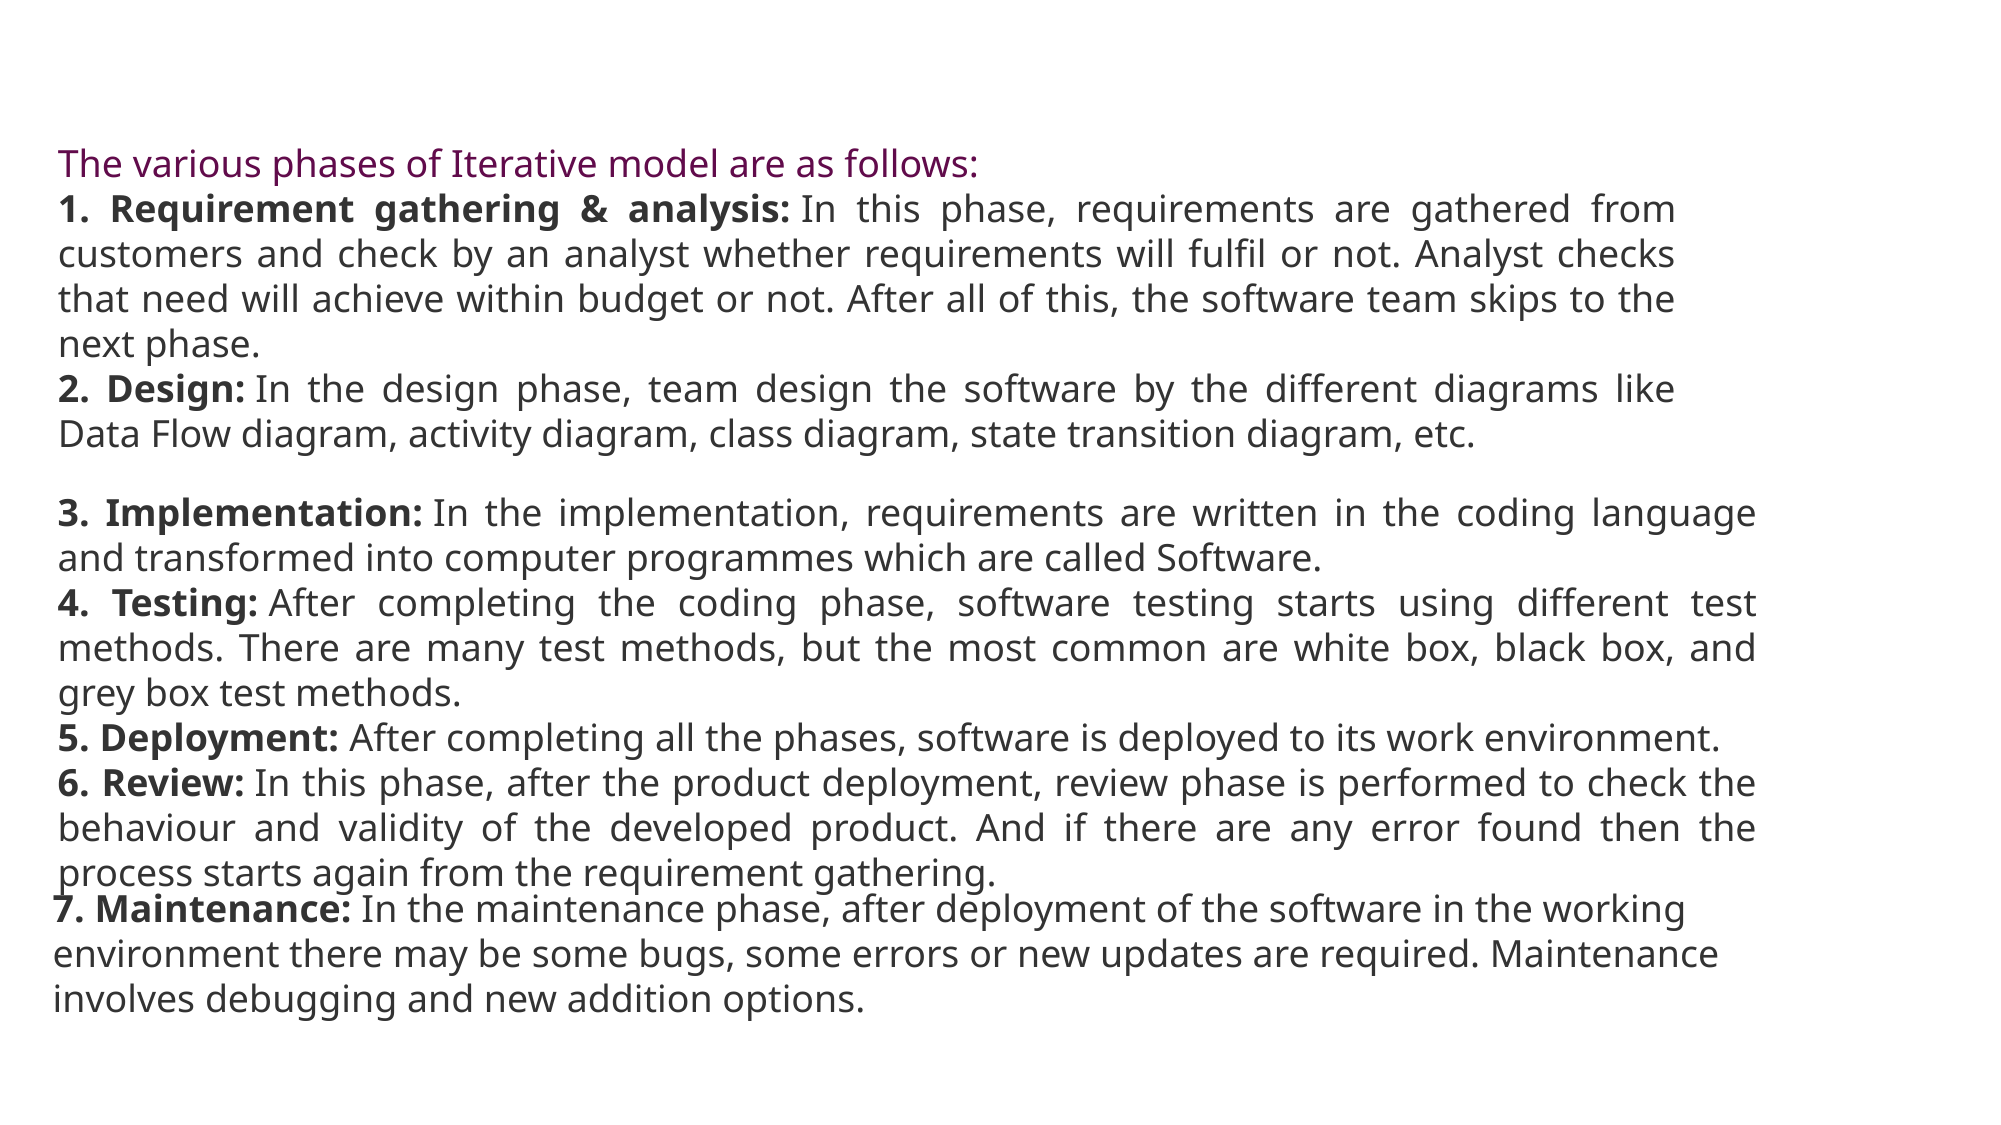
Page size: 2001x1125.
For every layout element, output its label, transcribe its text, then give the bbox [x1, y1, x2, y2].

text_box 7. Maintenance: In the maintenance phase, after deployment of the software in the working environment there may be some bugs, some errors or new updates are required. Maintenance involves debugging and new addition options. [37, 877, 1750, 1027]
text_box The various phases of Iterative model are as follows: 1. Requirement gathering & analysis: In this phase, requirements are gathered from customers and check by an analyst whether requirements will fulfil or not. Analyst checks that need will achieve within budget or not. After all of this, the software team skips to the next phase. 2. Design: In the design phase, team design the software by the different diagrams like Data Flow diagram, activity diagram, class diagram, state transition diagram, etc. [43, 133, 1692, 463]
text_box 3. Implementation: In the implementation, requirements are written in the coding language and transformed into computer programmes which are called Software. 4. Testing: After completing the coding phase, software testing starts using different test methods. There are many test methods, but the most common are white box, black box, and grey box test methods. 5. Deployment: After completing all the phases, software is deployed to its work environment. 6. Review: In this phase, after the product deployment, review phase is performed to check the behaviour and validity of the developed product. And if there are any error found then the process starts again from the requirement gathering. [42, 481, 1773, 902]
